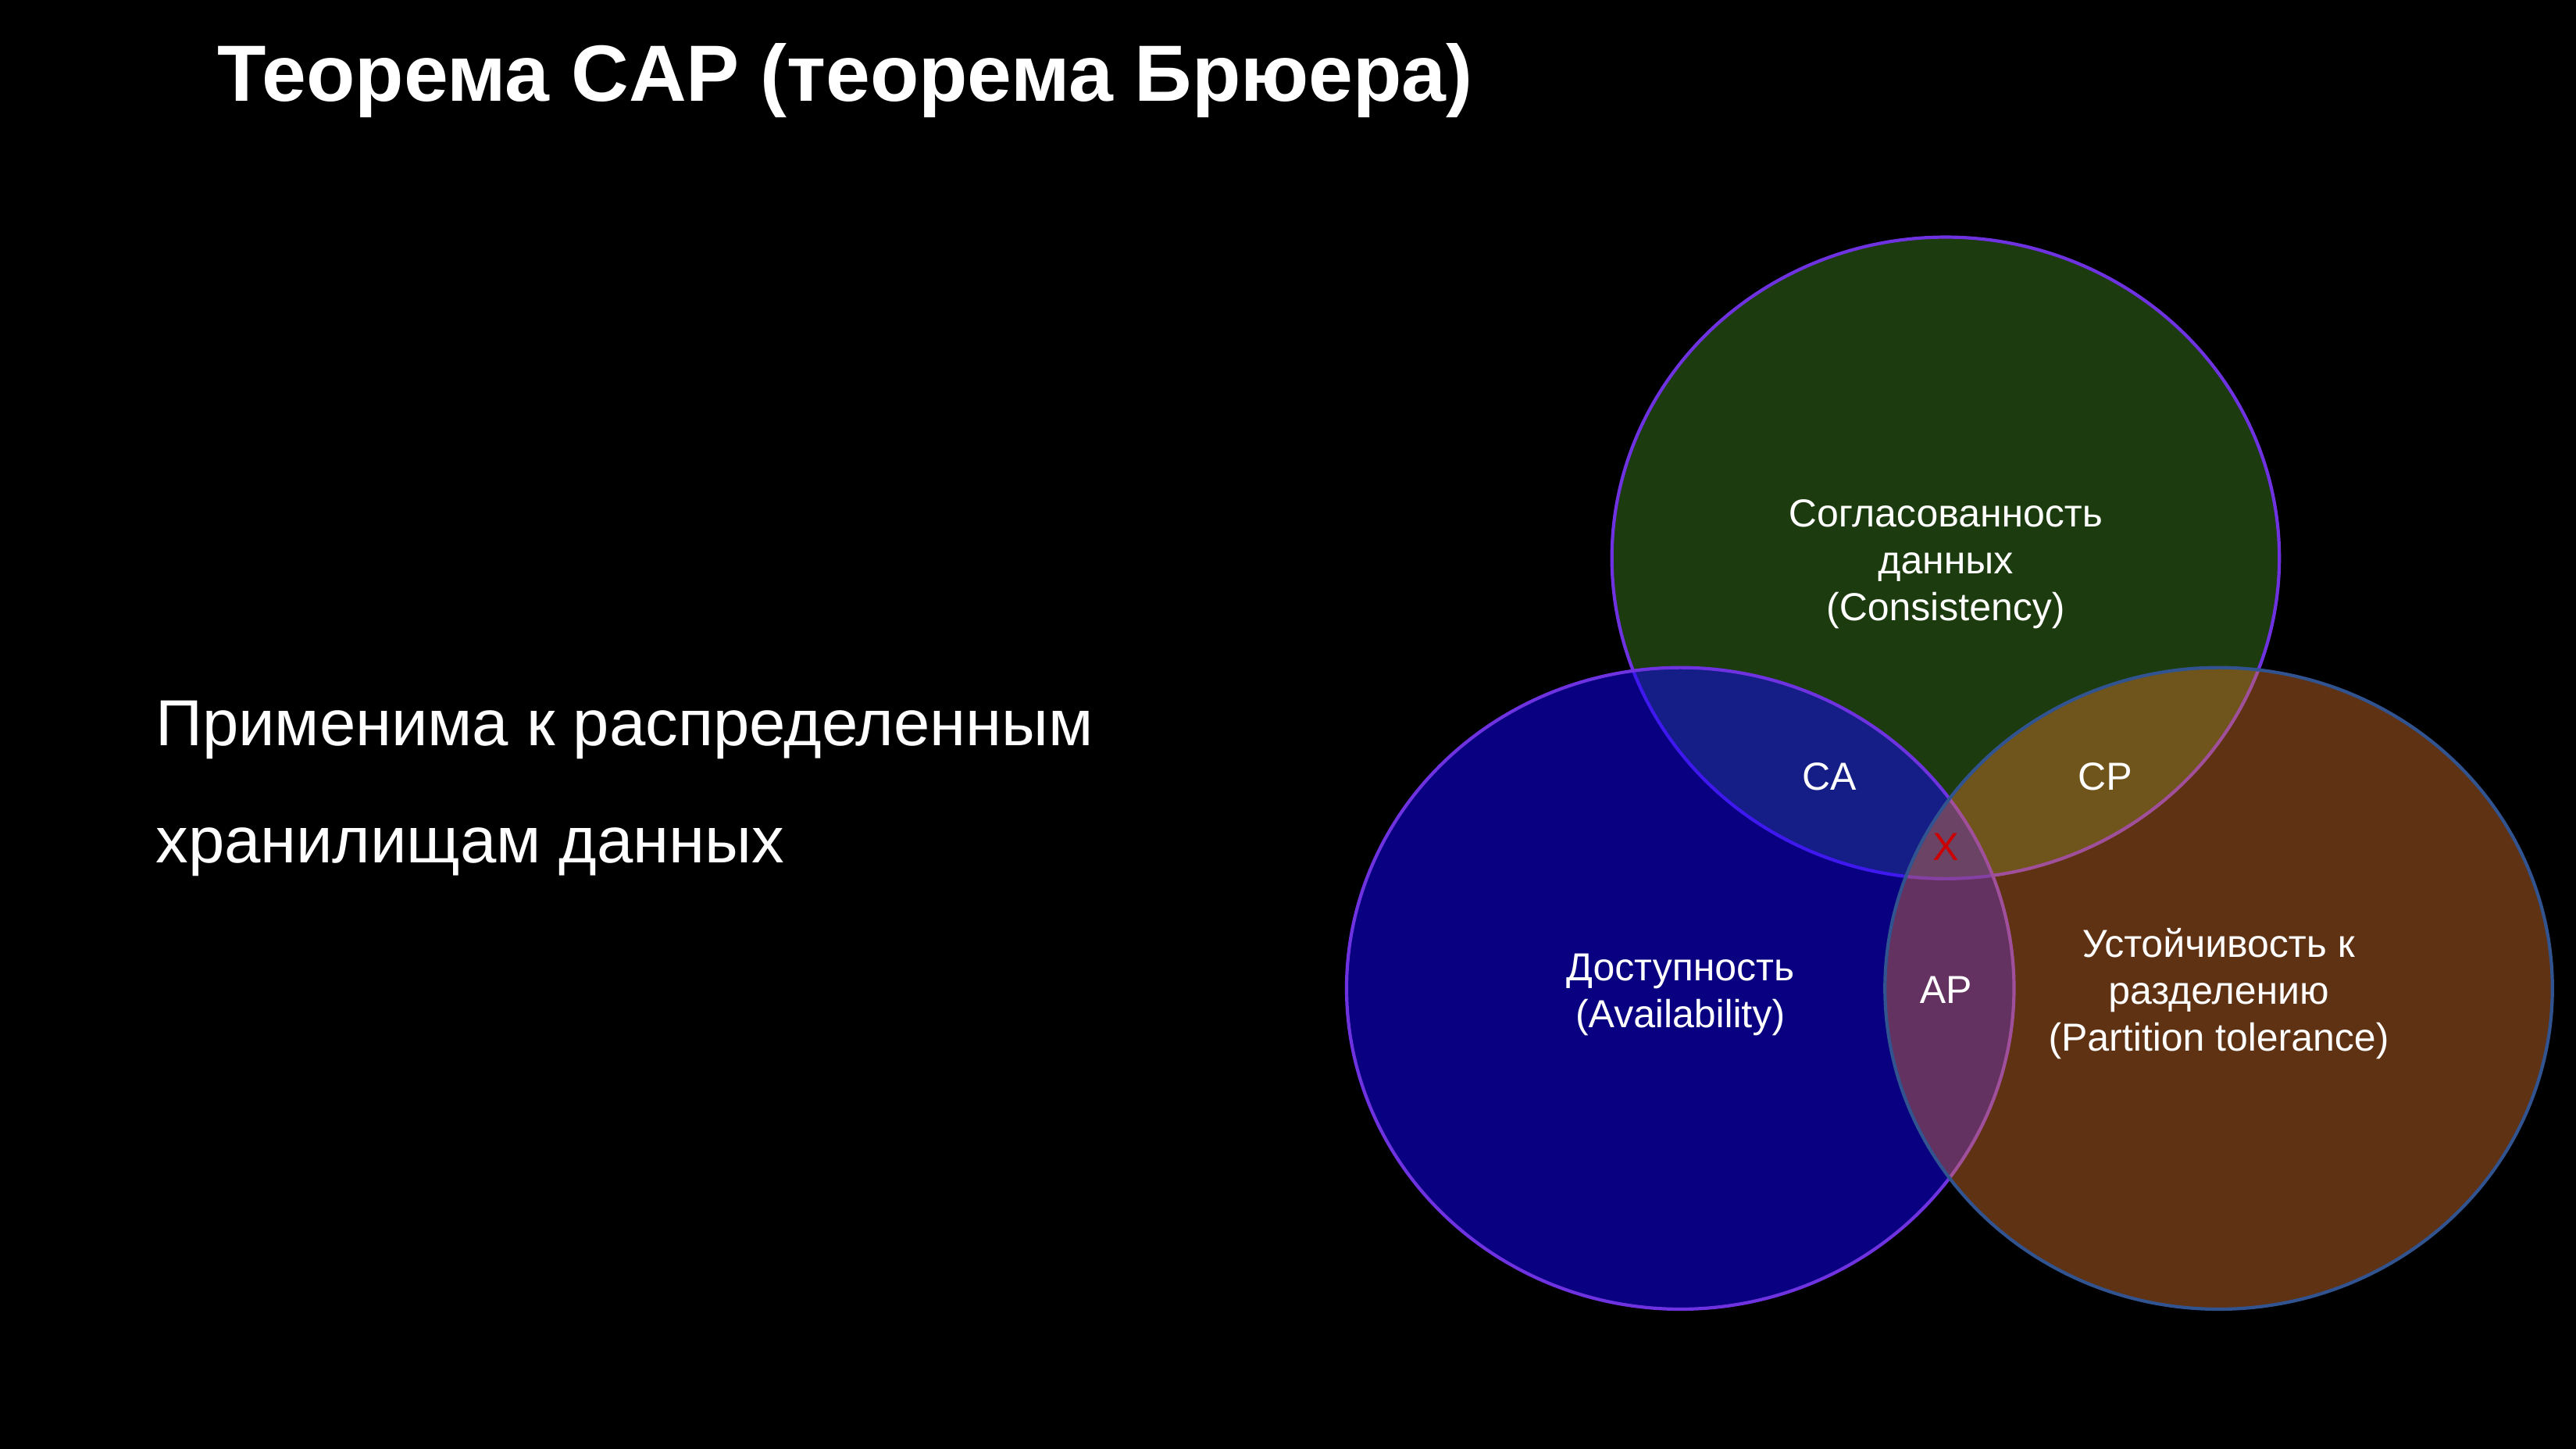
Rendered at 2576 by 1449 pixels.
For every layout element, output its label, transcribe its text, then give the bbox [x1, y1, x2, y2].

title Применима к распределенным хранилищам данных [155, 641, 1290, 908]
text_box X [1899, 809, 1993, 880]
text_box Доступность (Availability) [1346, 667, 1950, 1309]
text_box CP [2058, 739, 2152, 809]
text_box Устойчивость к разделению (Partition tolerance) [1885, 667, 2553, 1309]
title Теорема CAP (теорема Брюера) [217, 21, 2349, 120]
text_box CA [1782, 739, 1876, 809]
text_box Согласованность данных (Consistency) [1611, 237, 2280, 798]
text_box AP [1899, 952, 1993, 1023]
